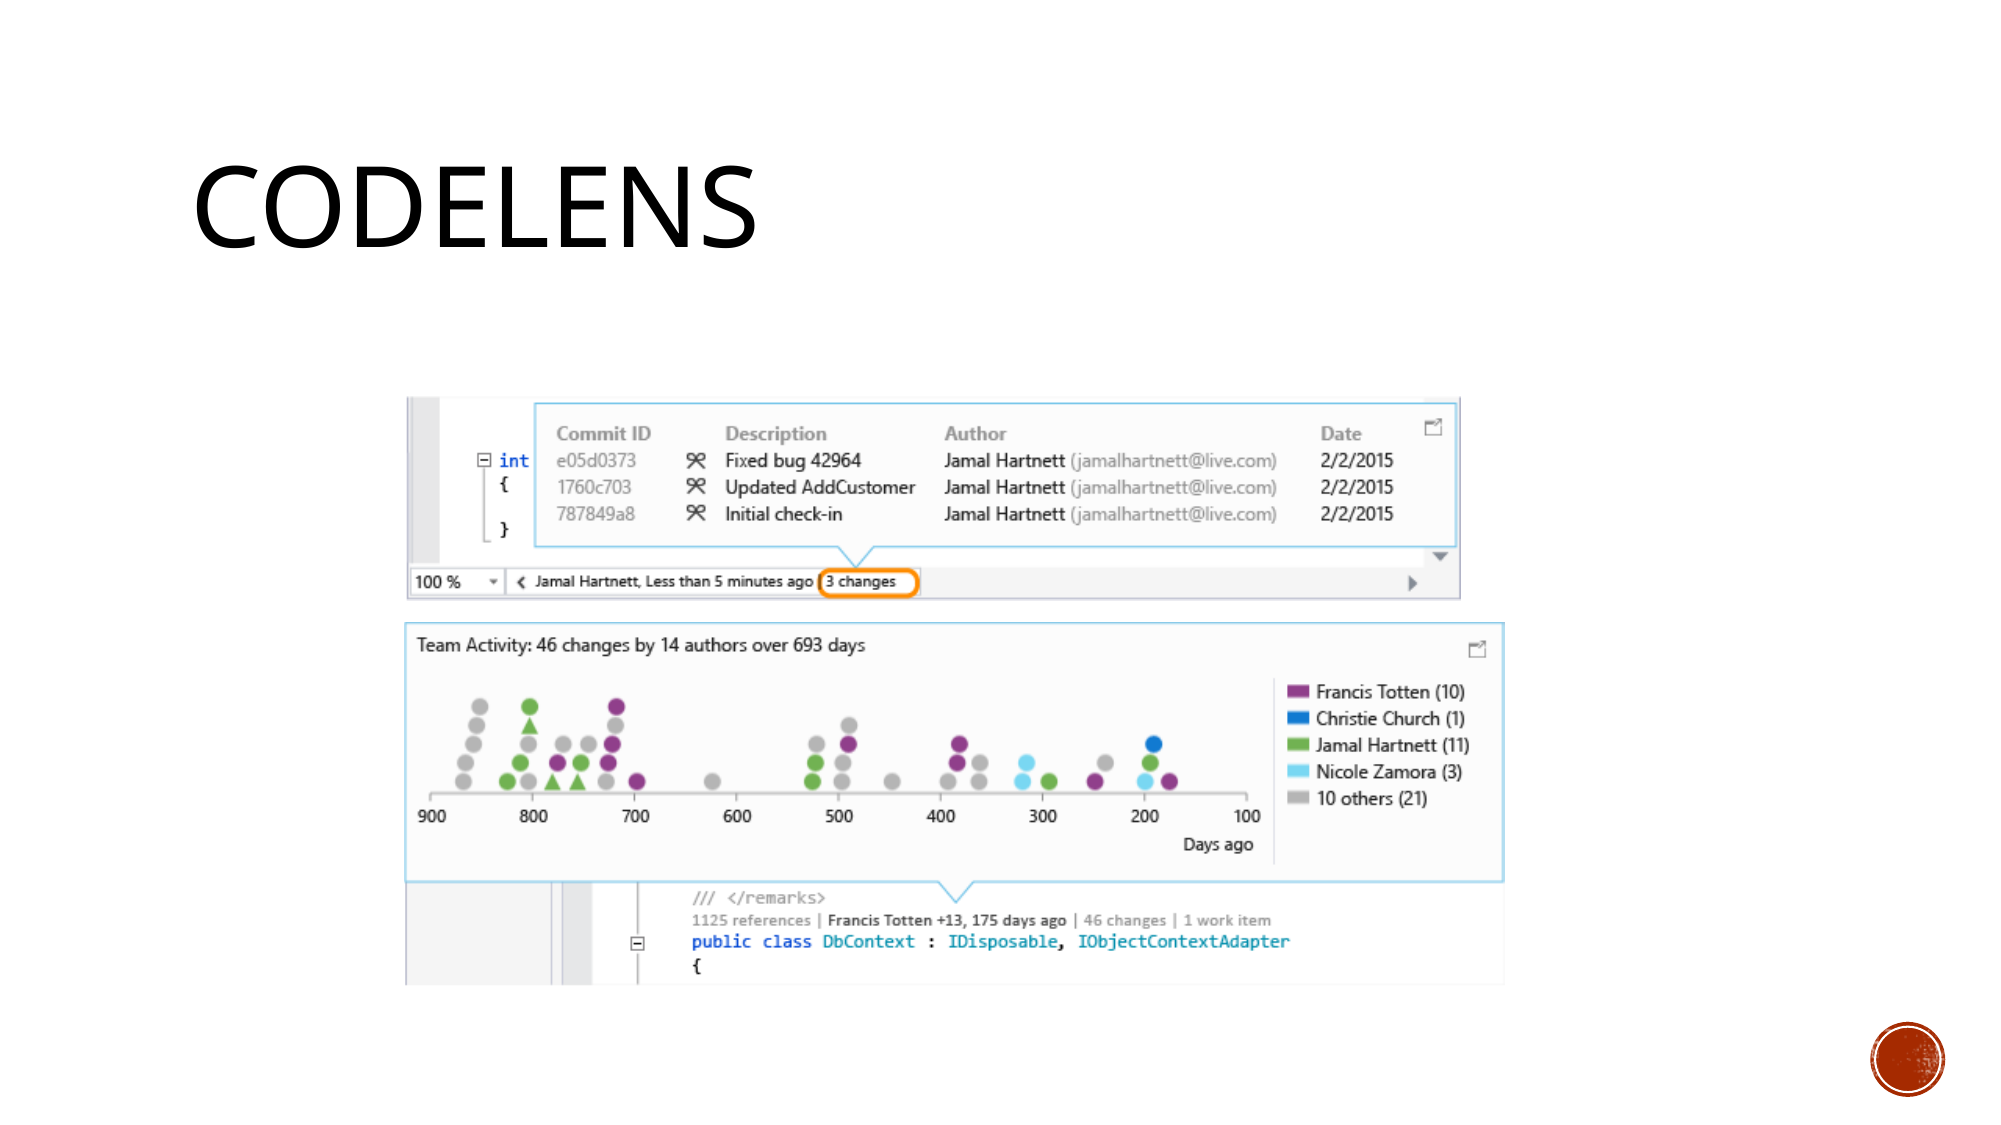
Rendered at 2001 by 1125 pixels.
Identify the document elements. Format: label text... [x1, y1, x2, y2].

picture [404, 622, 1505, 987]
title CodeLens [175, 79, 1826, 344]
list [406, 398, 1460, 599]
